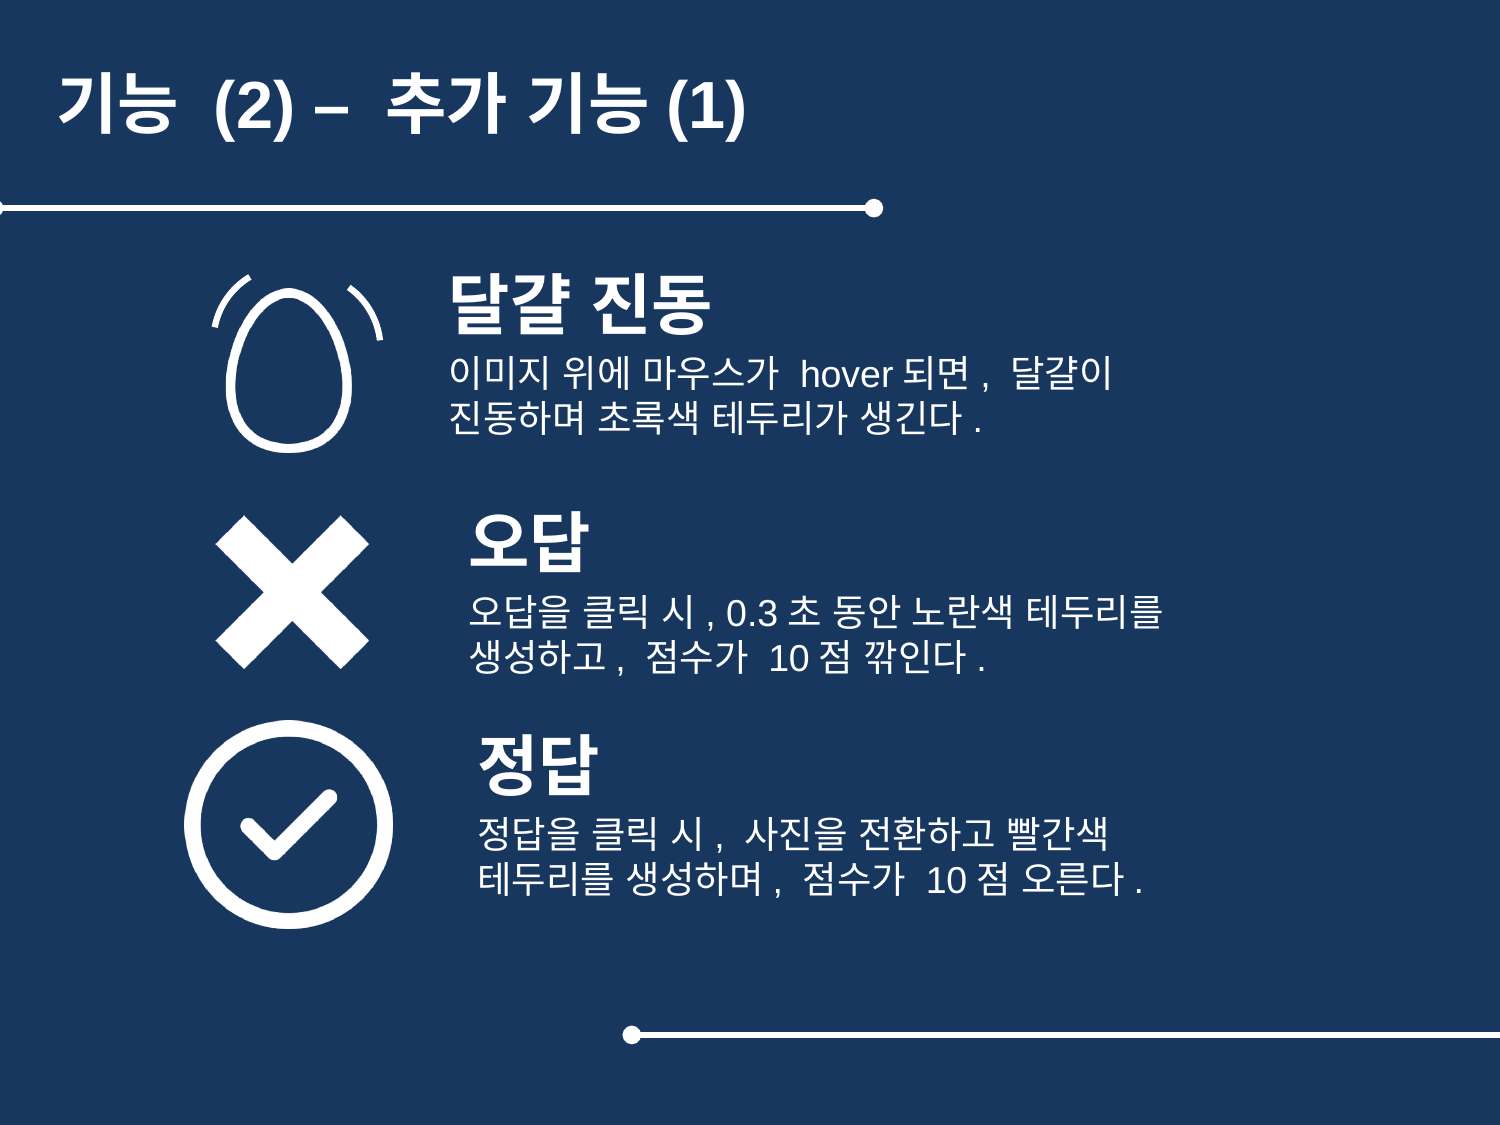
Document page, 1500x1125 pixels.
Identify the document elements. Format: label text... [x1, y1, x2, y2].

picture [184, 720, 393, 929]
text_box 정답 정답을 클릭 시, 사진을 전환하고 빨간색 테두리를 생성하며, 점수가 10점 오른다. [462, 715, 1198, 787]
text_box 오답 오답을 클릭 시, 0.3초 동안 노란색 테두리를 생성하고, 점수가 10점 깎인다. [453, 493, 1189, 565]
text_box 달걀 진동 이미지 위에 마우스가 hover되면, 달걀이 진동하며 초록색 테두리가 생긴다. [433, 255, 1170, 327]
picture [214, 514, 369, 669]
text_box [206, 265, 381, 453]
text_box 기능 (2) – 추가 기능(1) [41, 54, 1093, 126]
